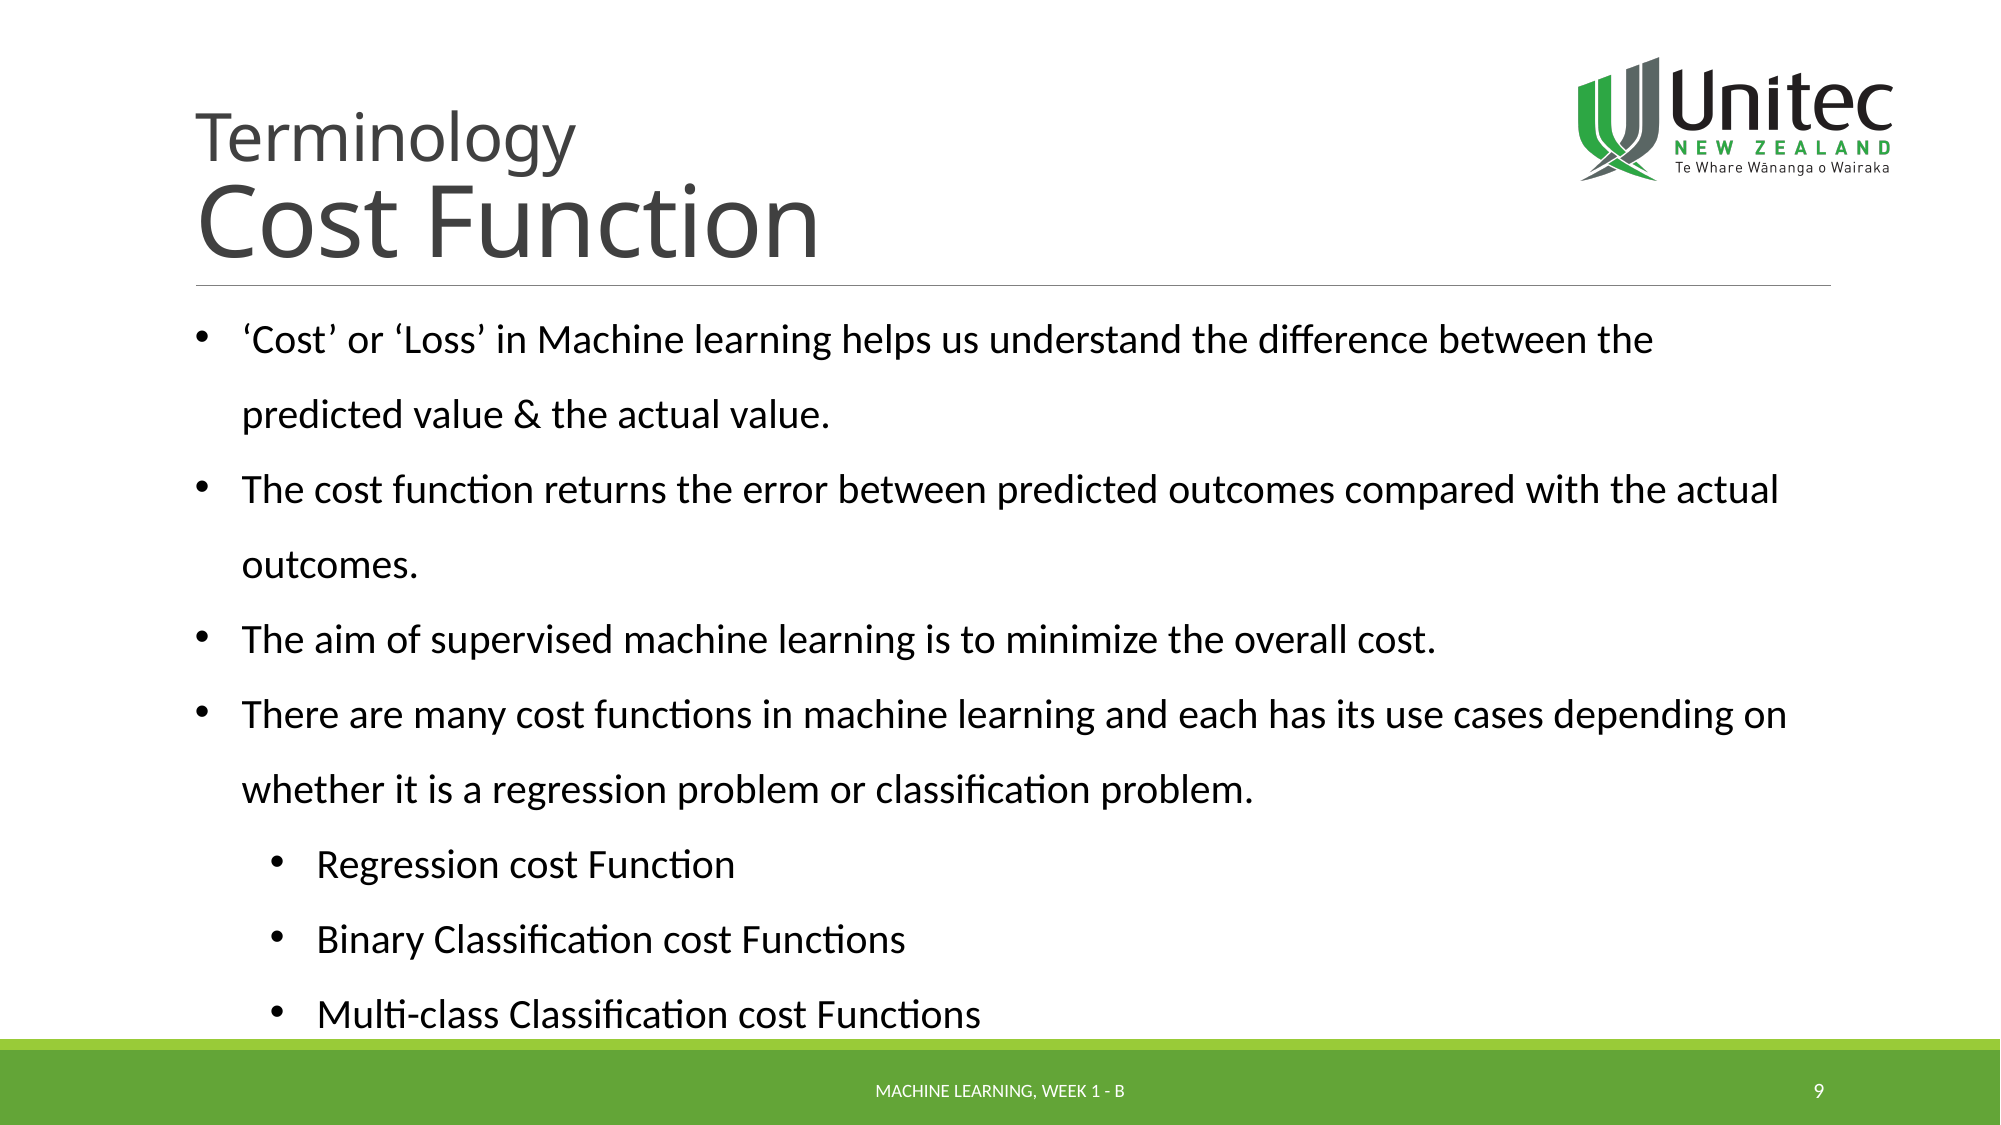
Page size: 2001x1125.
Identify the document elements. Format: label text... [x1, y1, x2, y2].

text_box ‘Cost’ or ‘Loss’ in Machine learning helps us understand the difference between the predicted value & the actual value. The cost function returns the error between predicted outcomes compared with the actual outcomes. The aim of supervised machine learning is to minimize the overall cost. There are many cost functions in machine learning and each has its use cases depending on whether it is a regression problem or classification problem. Regression cost Function Binary Classification cost Functions Multi-class Classification cost Functions [179, 279, 1830, 1044]
picture [1578, 56, 1893, 181]
footer Machine Learning, Week 1 - B [604, 1059, 1396, 1120]
slide_number 9 [1624, 1059, 1840, 1120]
title Terminology Cost Function [180, 47, 1830, 279]
